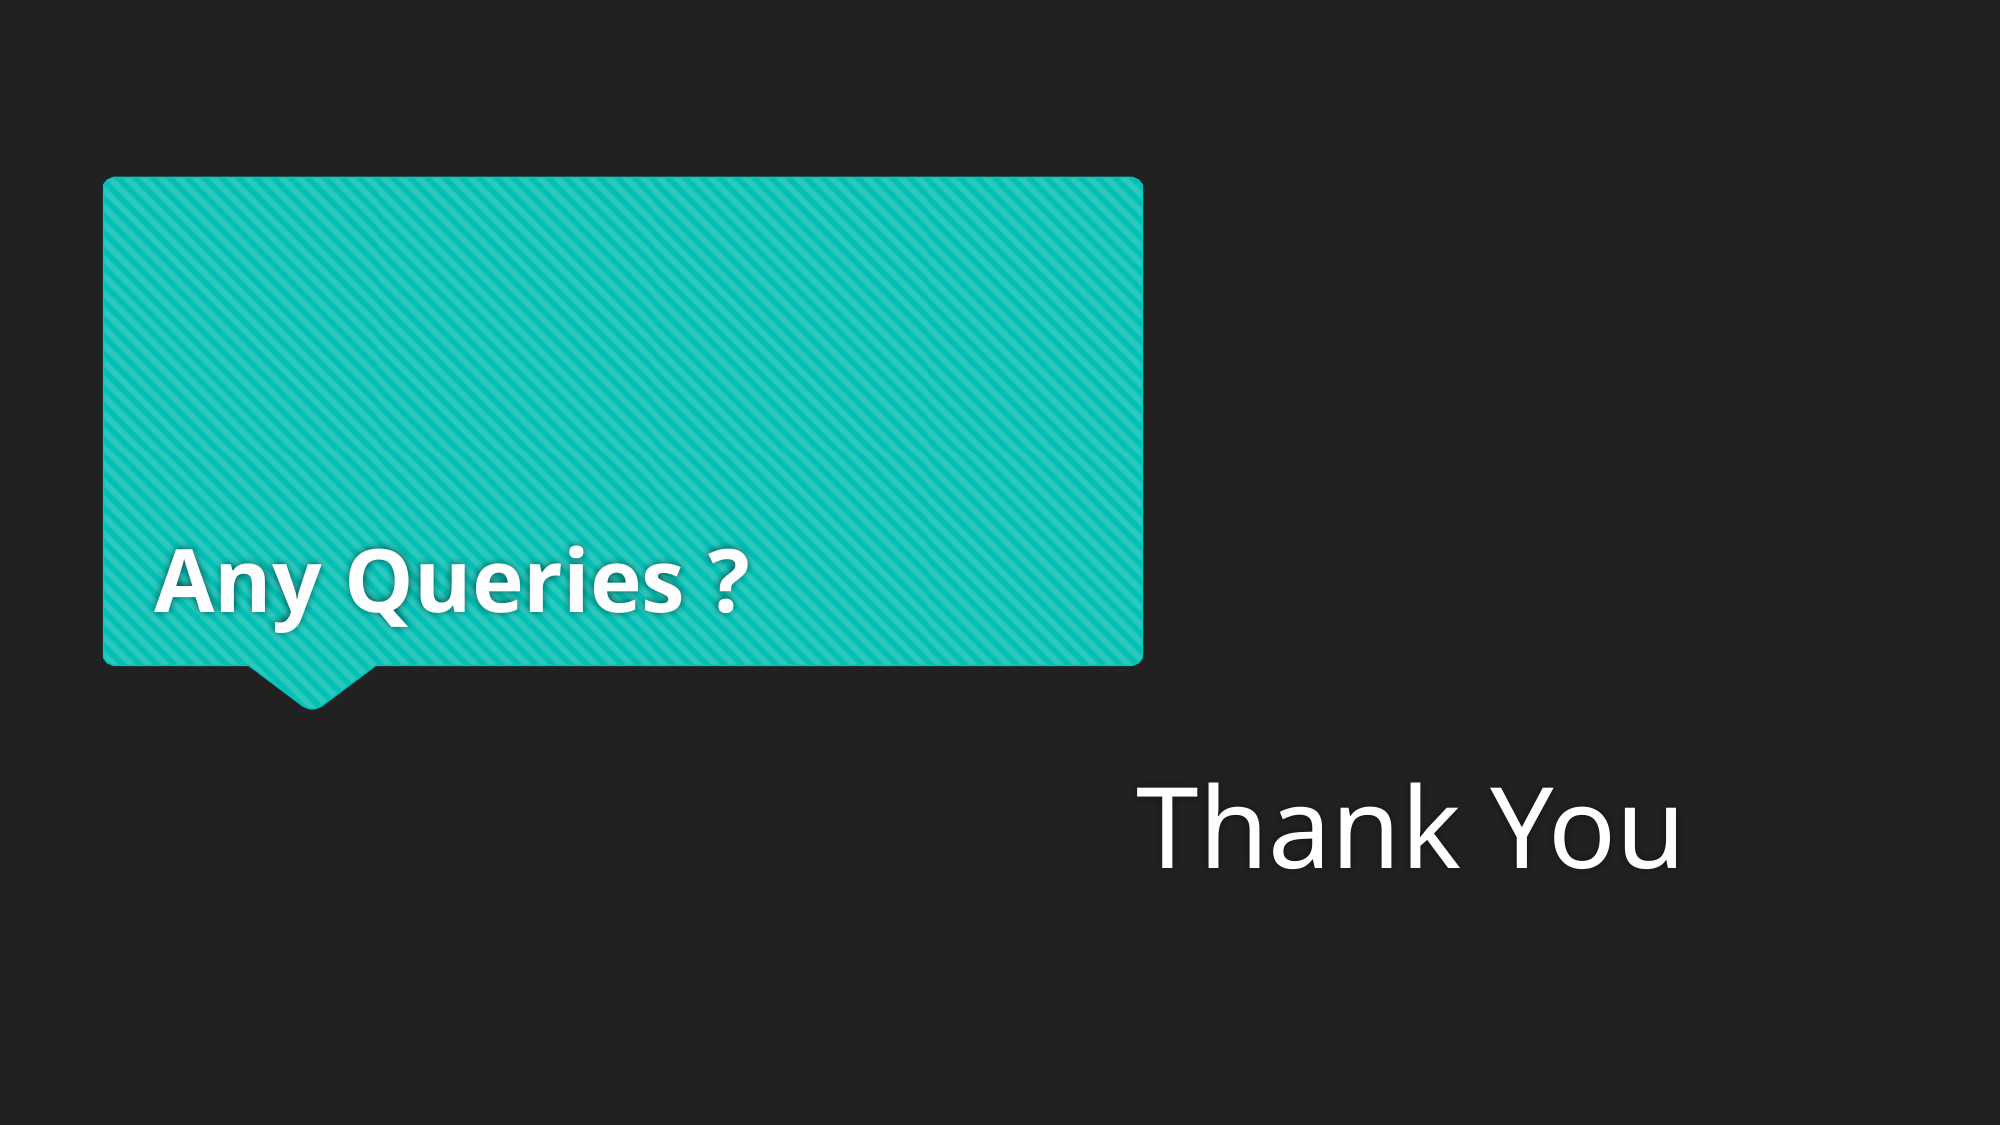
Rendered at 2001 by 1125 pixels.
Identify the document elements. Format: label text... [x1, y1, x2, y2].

list Thank You [734, 748, 1701, 866]
title Any Queries ? [139, 203, 1107, 638]
